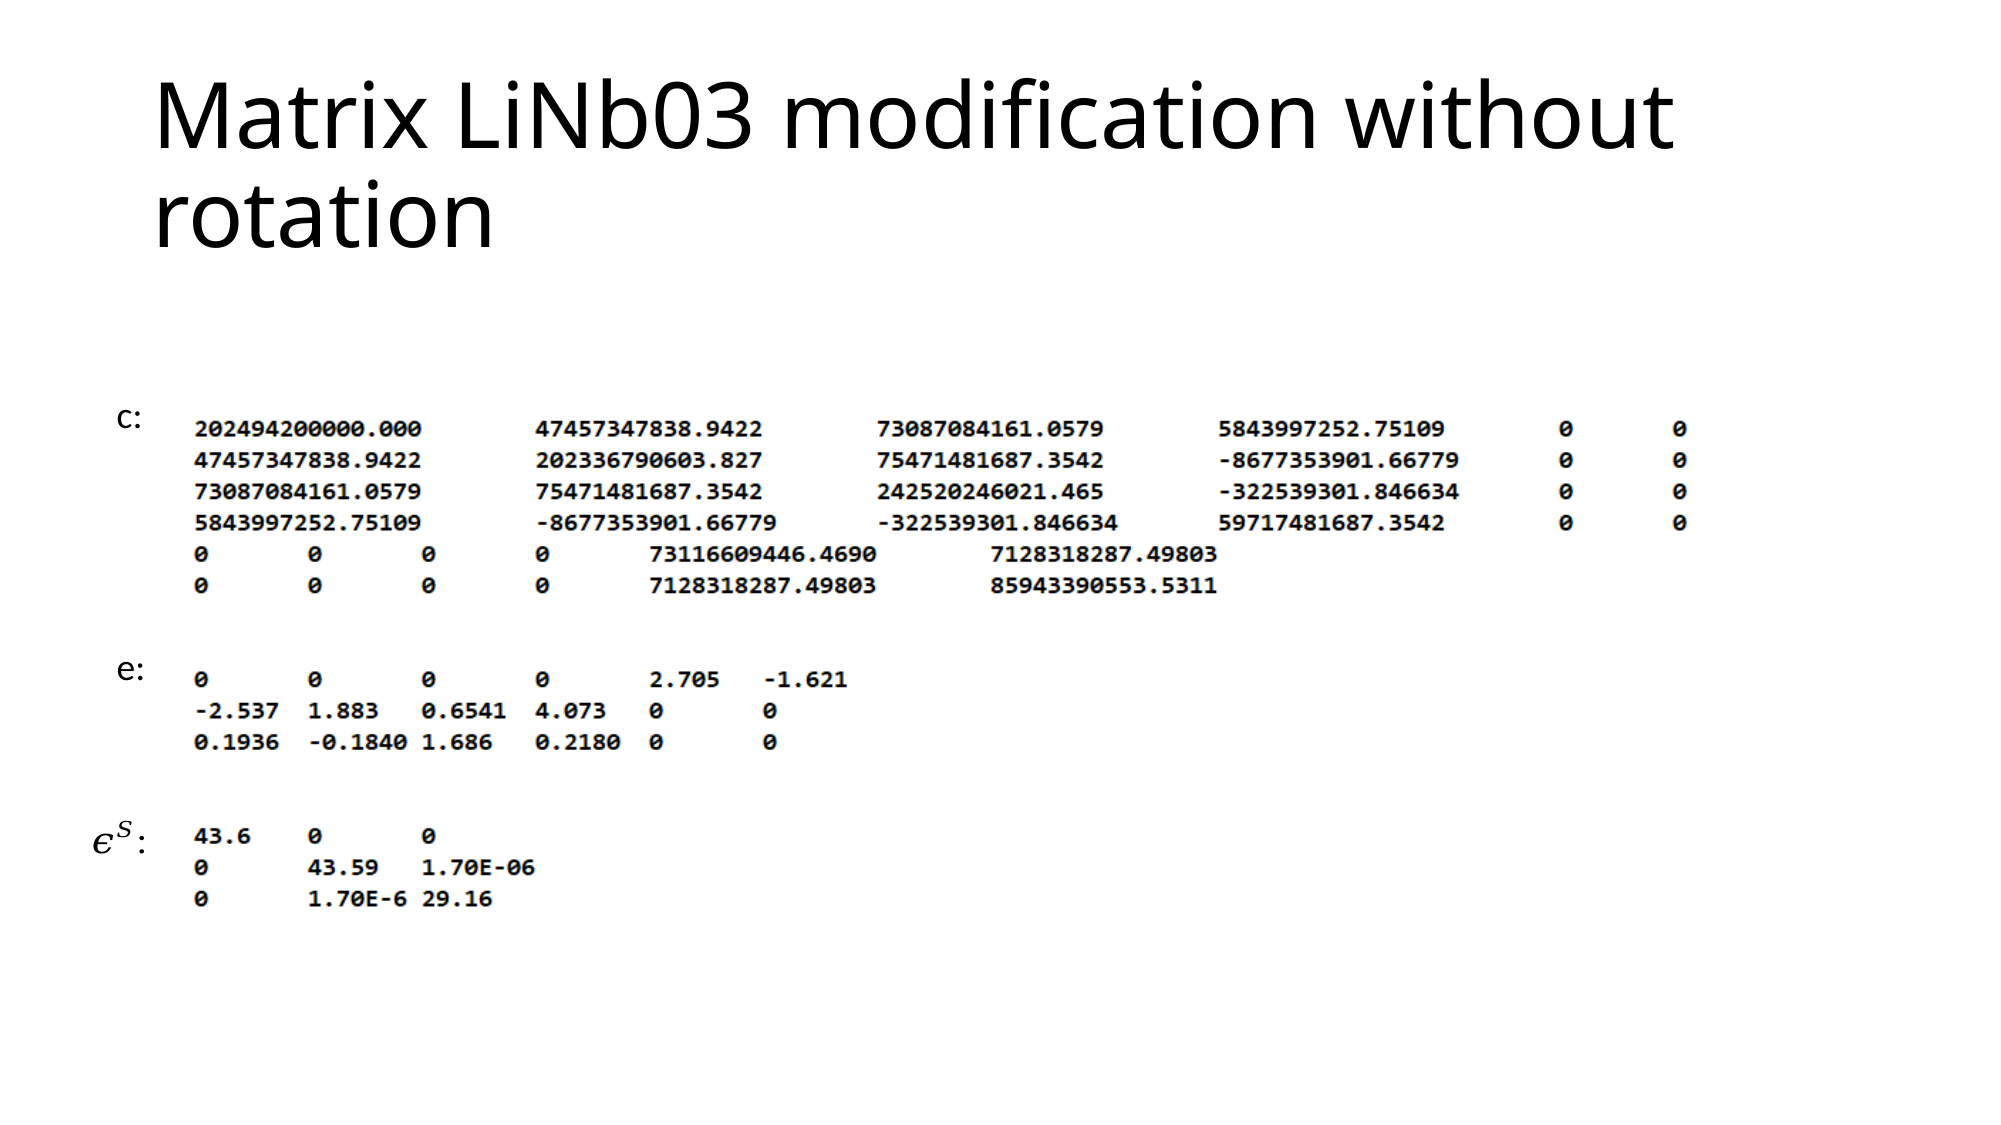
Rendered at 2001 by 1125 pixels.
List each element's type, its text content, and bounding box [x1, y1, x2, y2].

title Matrix LiNb03 modification without rotation [137, 59, 1863, 278]
text_box e: [101, 635, 161, 696]
text_box c: [101, 384, 158, 444]
picture [190, 404, 1724, 928]
